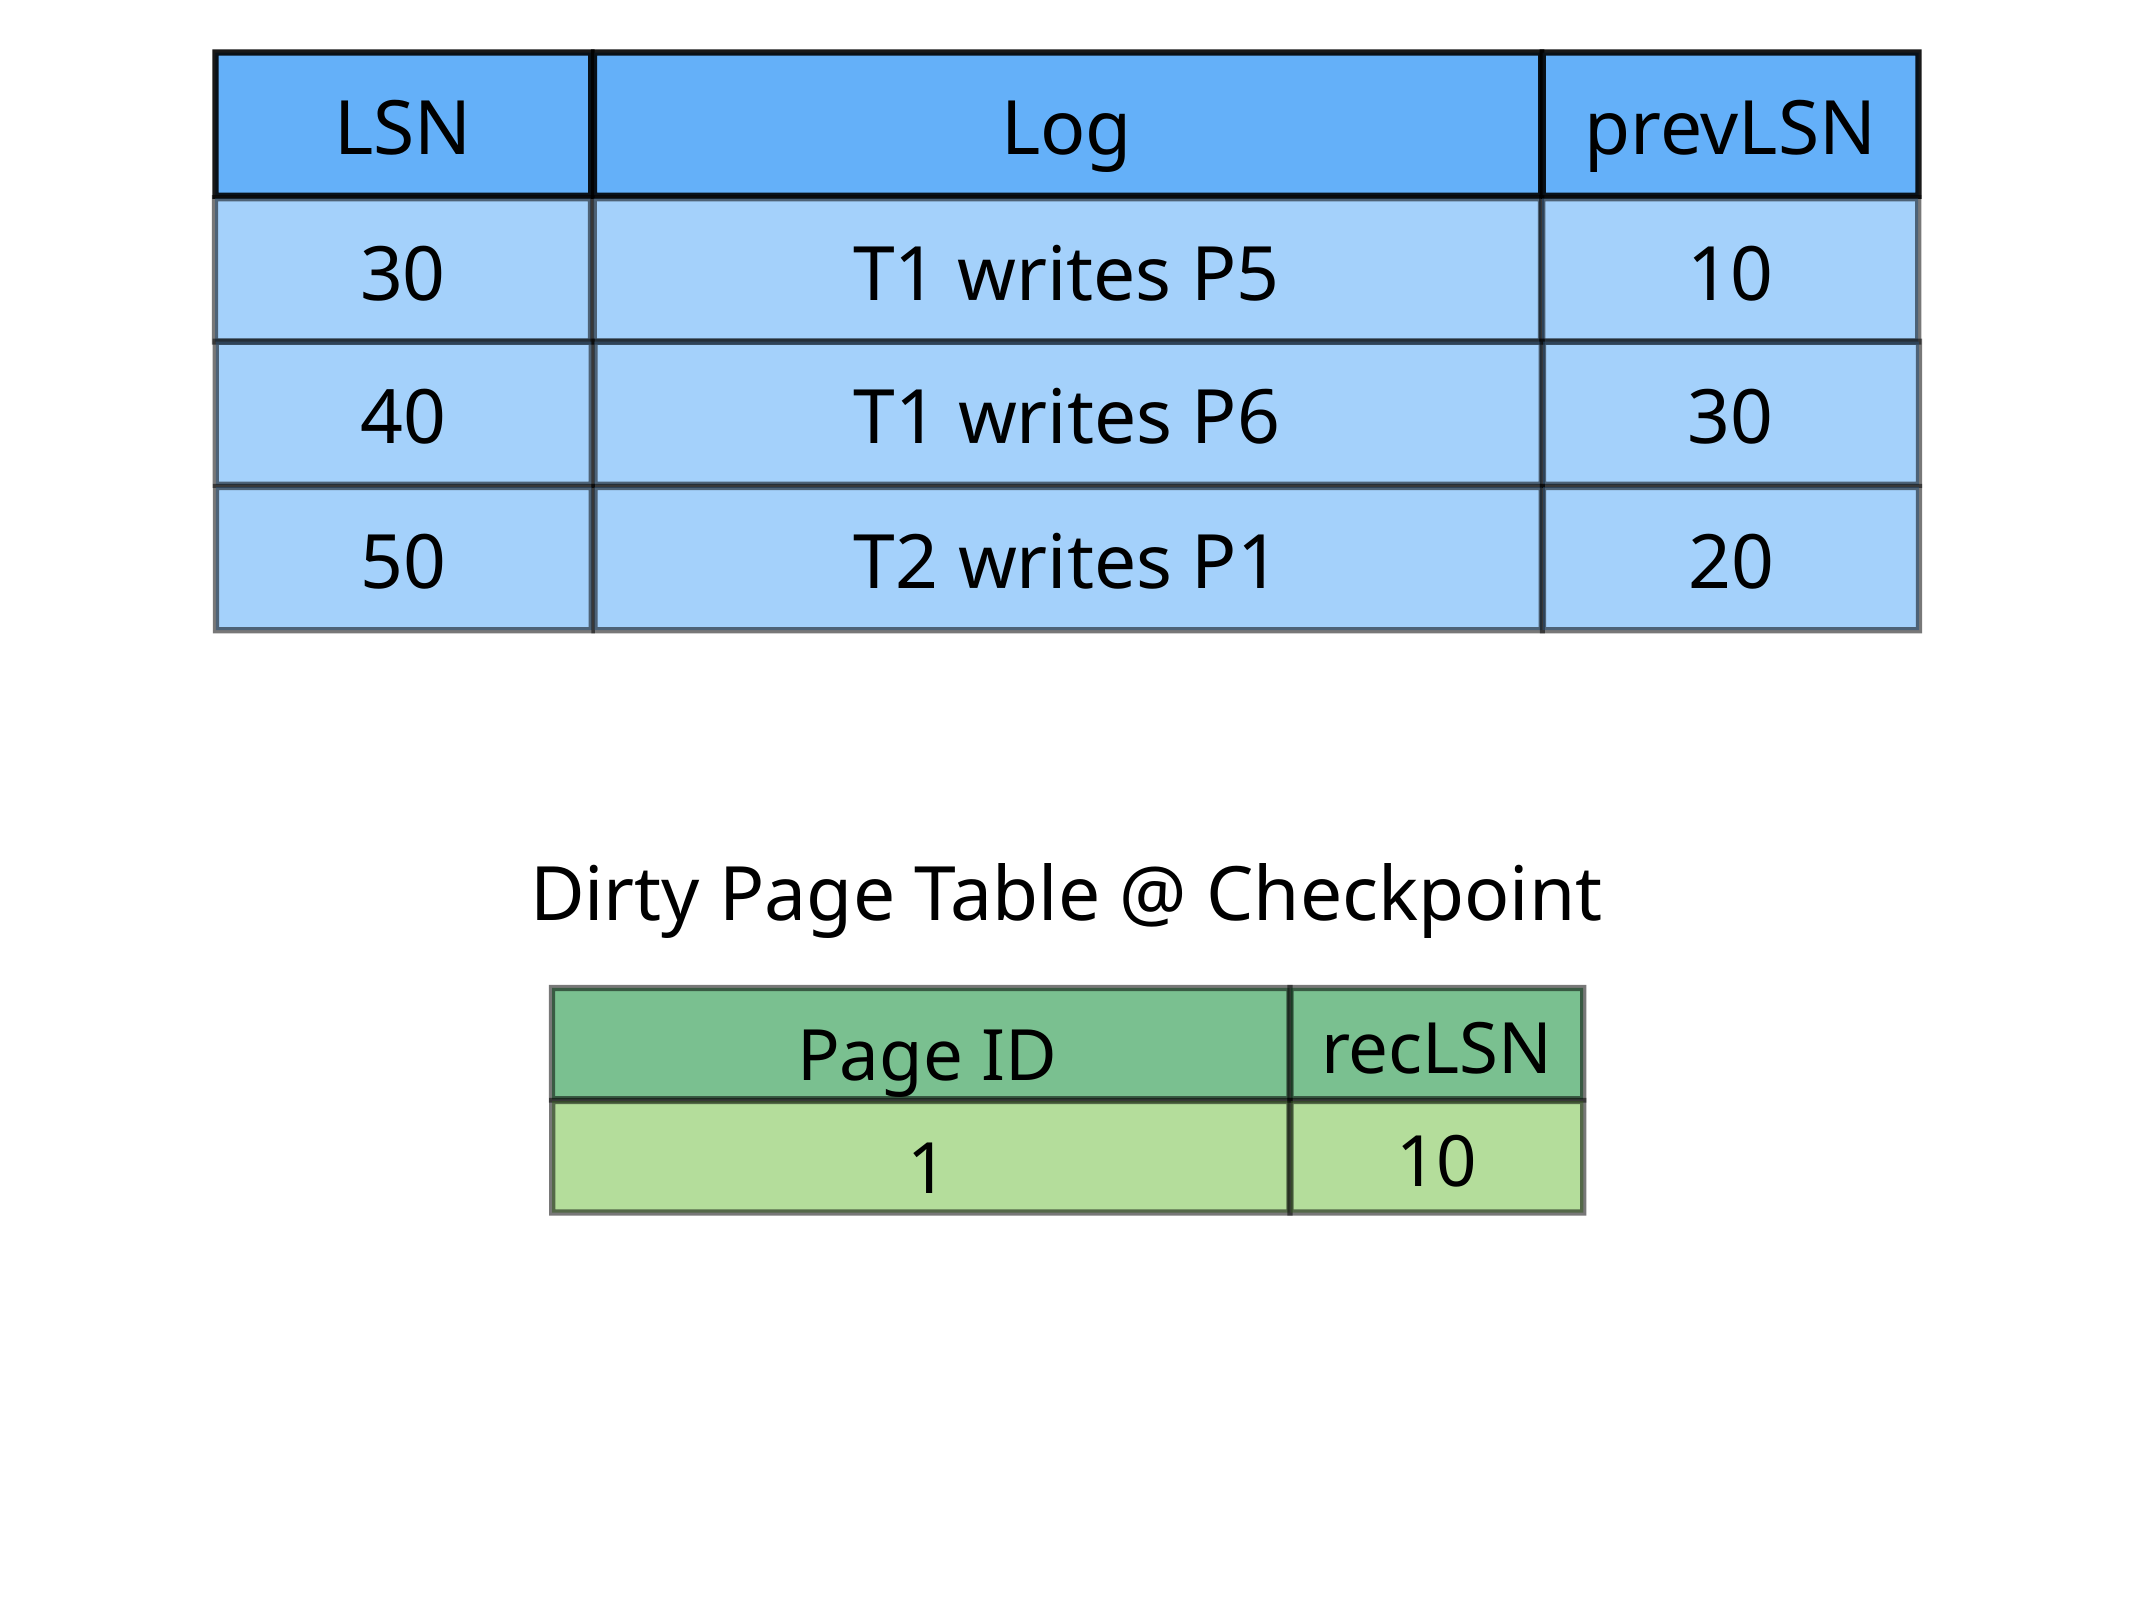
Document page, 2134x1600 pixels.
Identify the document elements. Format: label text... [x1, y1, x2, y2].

text_box [1290, 1101, 1584, 1107]
text_box [594, 341, 1542, 485]
text_box [1290, 1209, 1584, 1213]
text_box [1542, 198, 1919, 341]
text_box Dirty Page Table @ Checkpoint [521, 837, 1612, 944]
text_box 20 [1679, 505, 1783, 612]
text_box T1 writes P6 [845, 360, 1289, 467]
text_box [552, 987, 1290, 1100]
text_box [552, 1101, 1290, 1213]
text_box [594, 52, 1542, 196]
text_box 10 [1678, 216, 1782, 324]
text_box 30 [351, 216, 455, 324]
text_box prevLSN [1576, 70, 1886, 178]
text_box T1 writes P5 [844, 216, 1289, 324]
text_box [1543, 487, 1919, 631]
text_box [593, 198, 1541, 342]
text_box [1290, 1096, 1584, 1100]
text_box recLSN [1287, 994, 1587, 1096]
text_box 50 [352, 505, 456, 612]
text_box [1542, 52, 1919, 196]
text_box T2 writes P1 [845, 505, 1290, 612]
text_box [215, 341, 592, 485]
text_box 1 [753, 1115, 1102, 1216]
text_box [1542, 341, 1919, 485]
text_box Log [993, 70, 1141, 178]
text_box Page ID [753, 1002, 1102, 1101]
text_box [215, 52, 592, 196]
text_box 10 [1287, 1107, 1587, 1209]
text_box LSN [326, 70, 481, 178]
text_box [594, 487, 1542, 631]
text_box [215, 198, 591, 341]
text_box 40 [352, 360, 456, 467]
text_box 30 [1679, 360, 1783, 467]
text_box [215, 487, 592, 631]
text_box [1290, 987, 1584, 994]
